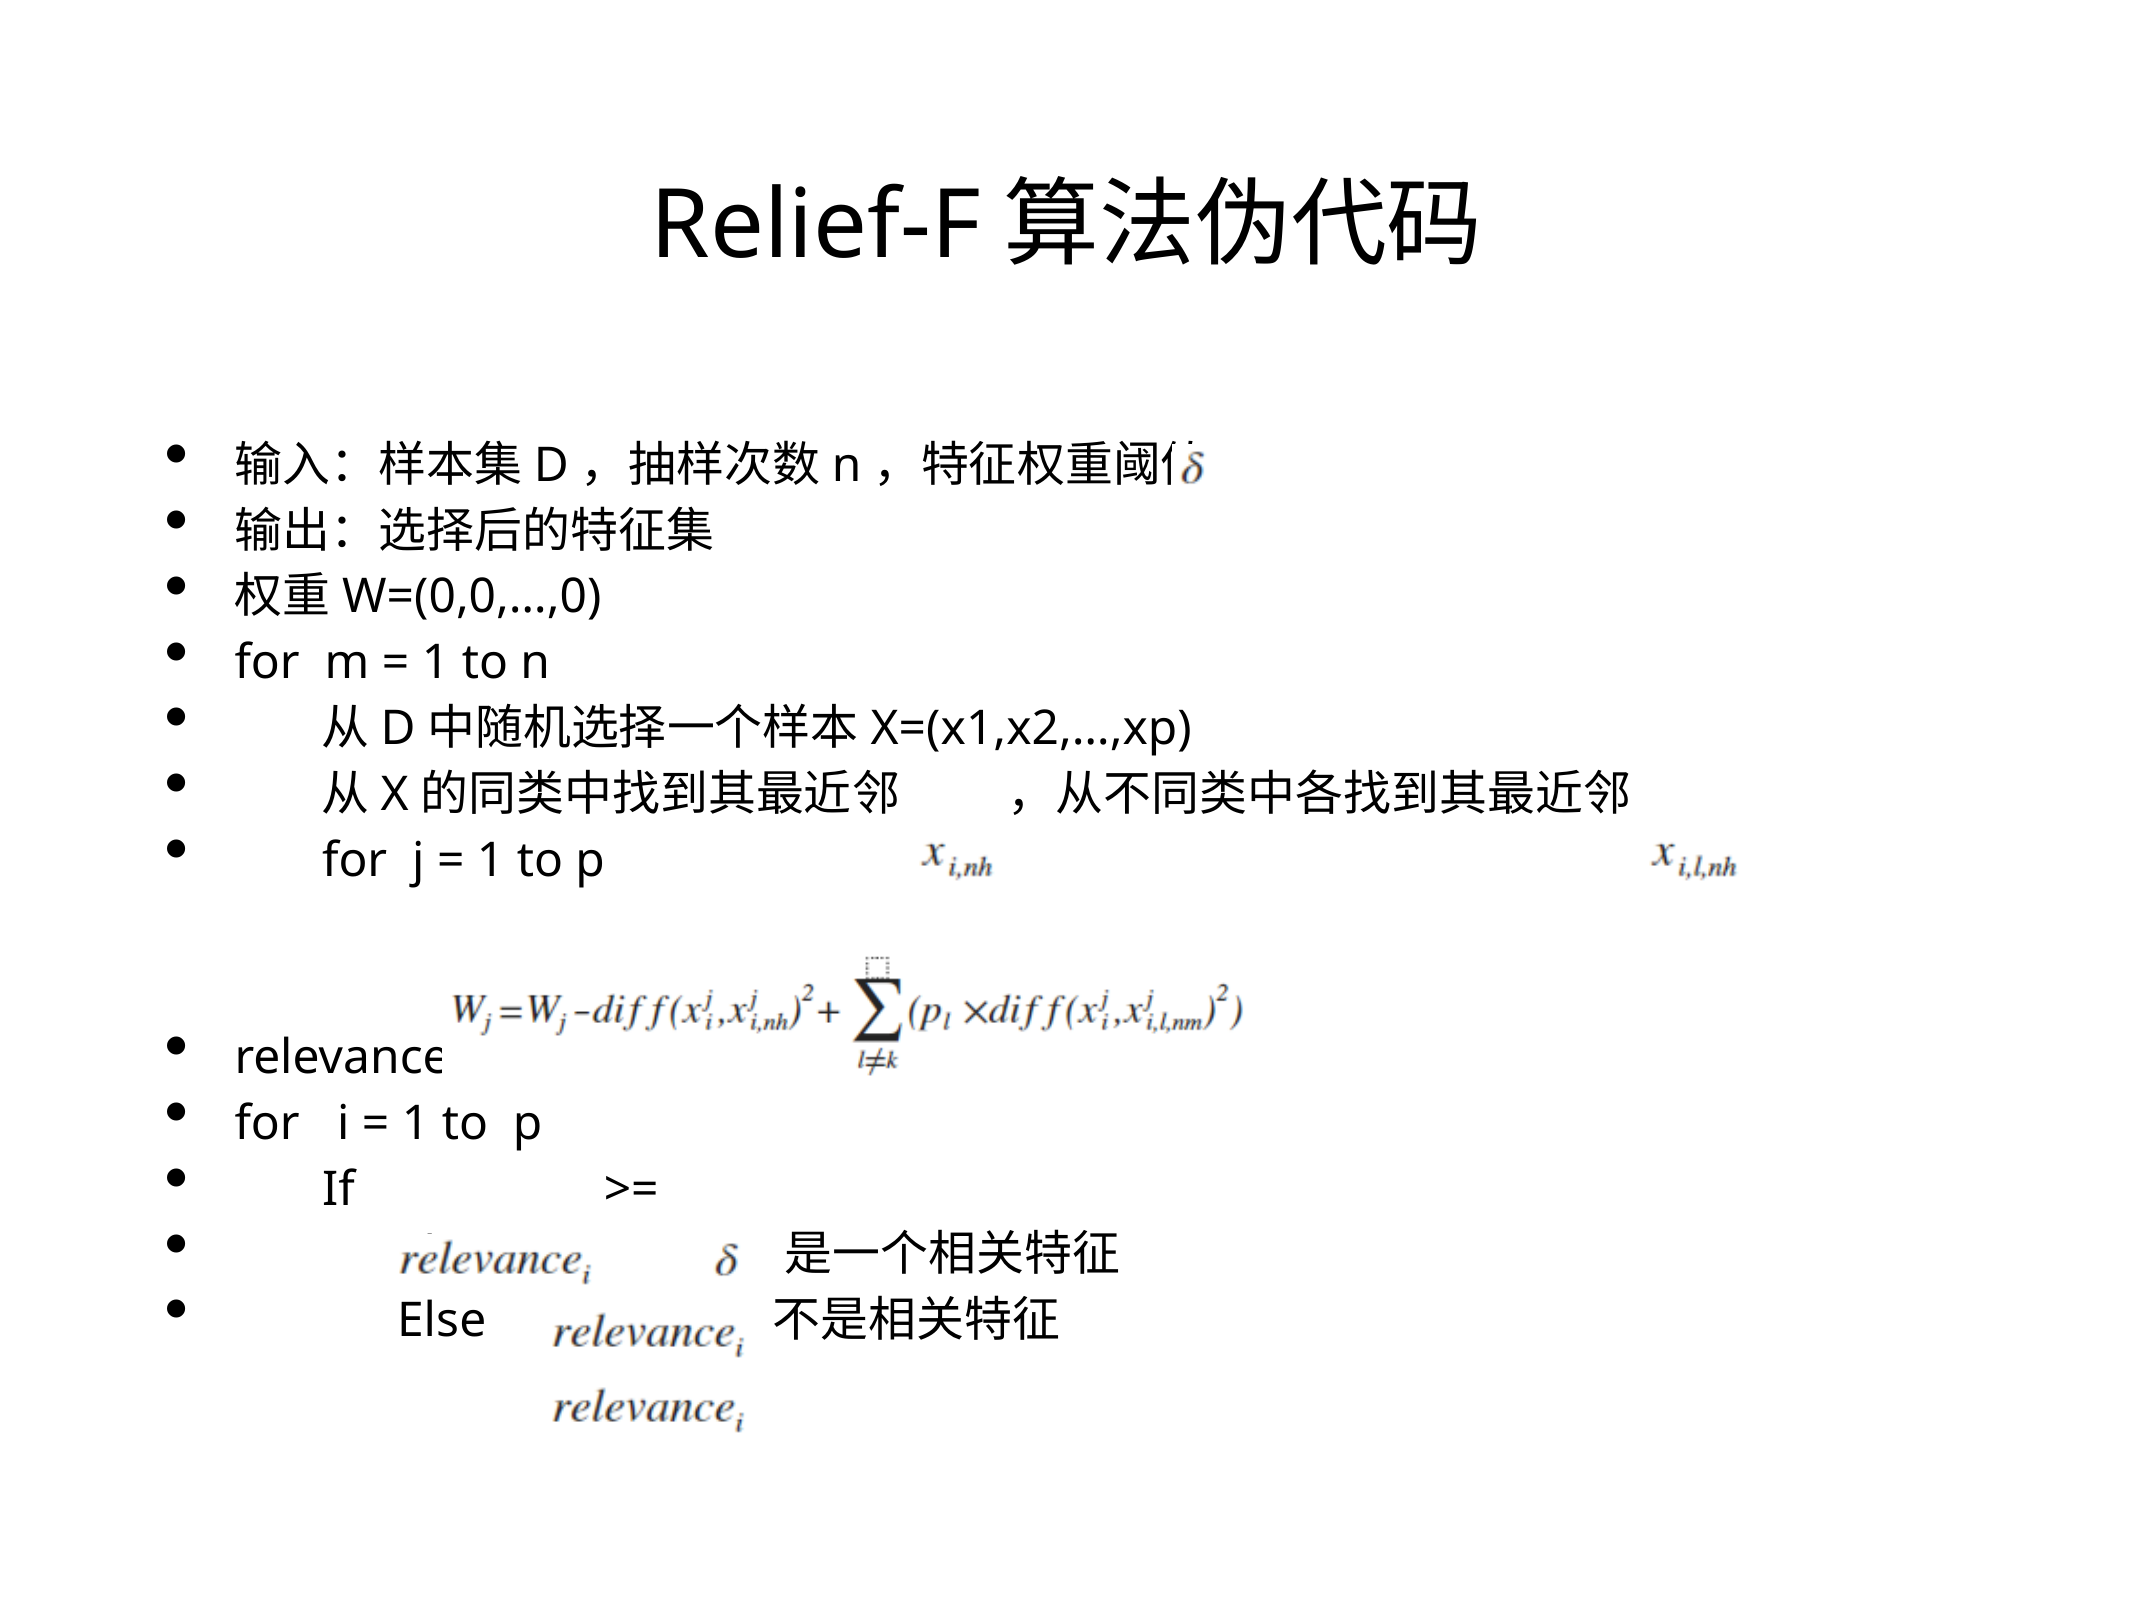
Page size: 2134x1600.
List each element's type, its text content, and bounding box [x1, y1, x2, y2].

picture [442, 951, 1254, 1084]
list 输入：样本集D，抽样次数n，特征权重阈值 输出：选择后的特征集 权重W=(0,0,…,0) for m = 1 to n 从D中随机选择一个样本X=(x1,x2,…,xp) 从X的同类中找到其最近邻 ，从不同类中各找到其最近邻 for j = 1 to p relevance=1/n*W for i = 1 to p If >= Then 是一个相关特征 Else 不是相关特征 [155, 424, 1978, 1457]
picture [543, 1382, 761, 1444]
title Relief-F算法伪代码 [155, 41, 1978, 397]
picture [914, 826, 1005, 887]
picture [543, 1306, 761, 1368]
picture [390, 1233, 608, 1295]
picture [706, 1235, 751, 1293]
picture [1644, 826, 1748, 887]
picture [1172, 443, 1217, 501]
